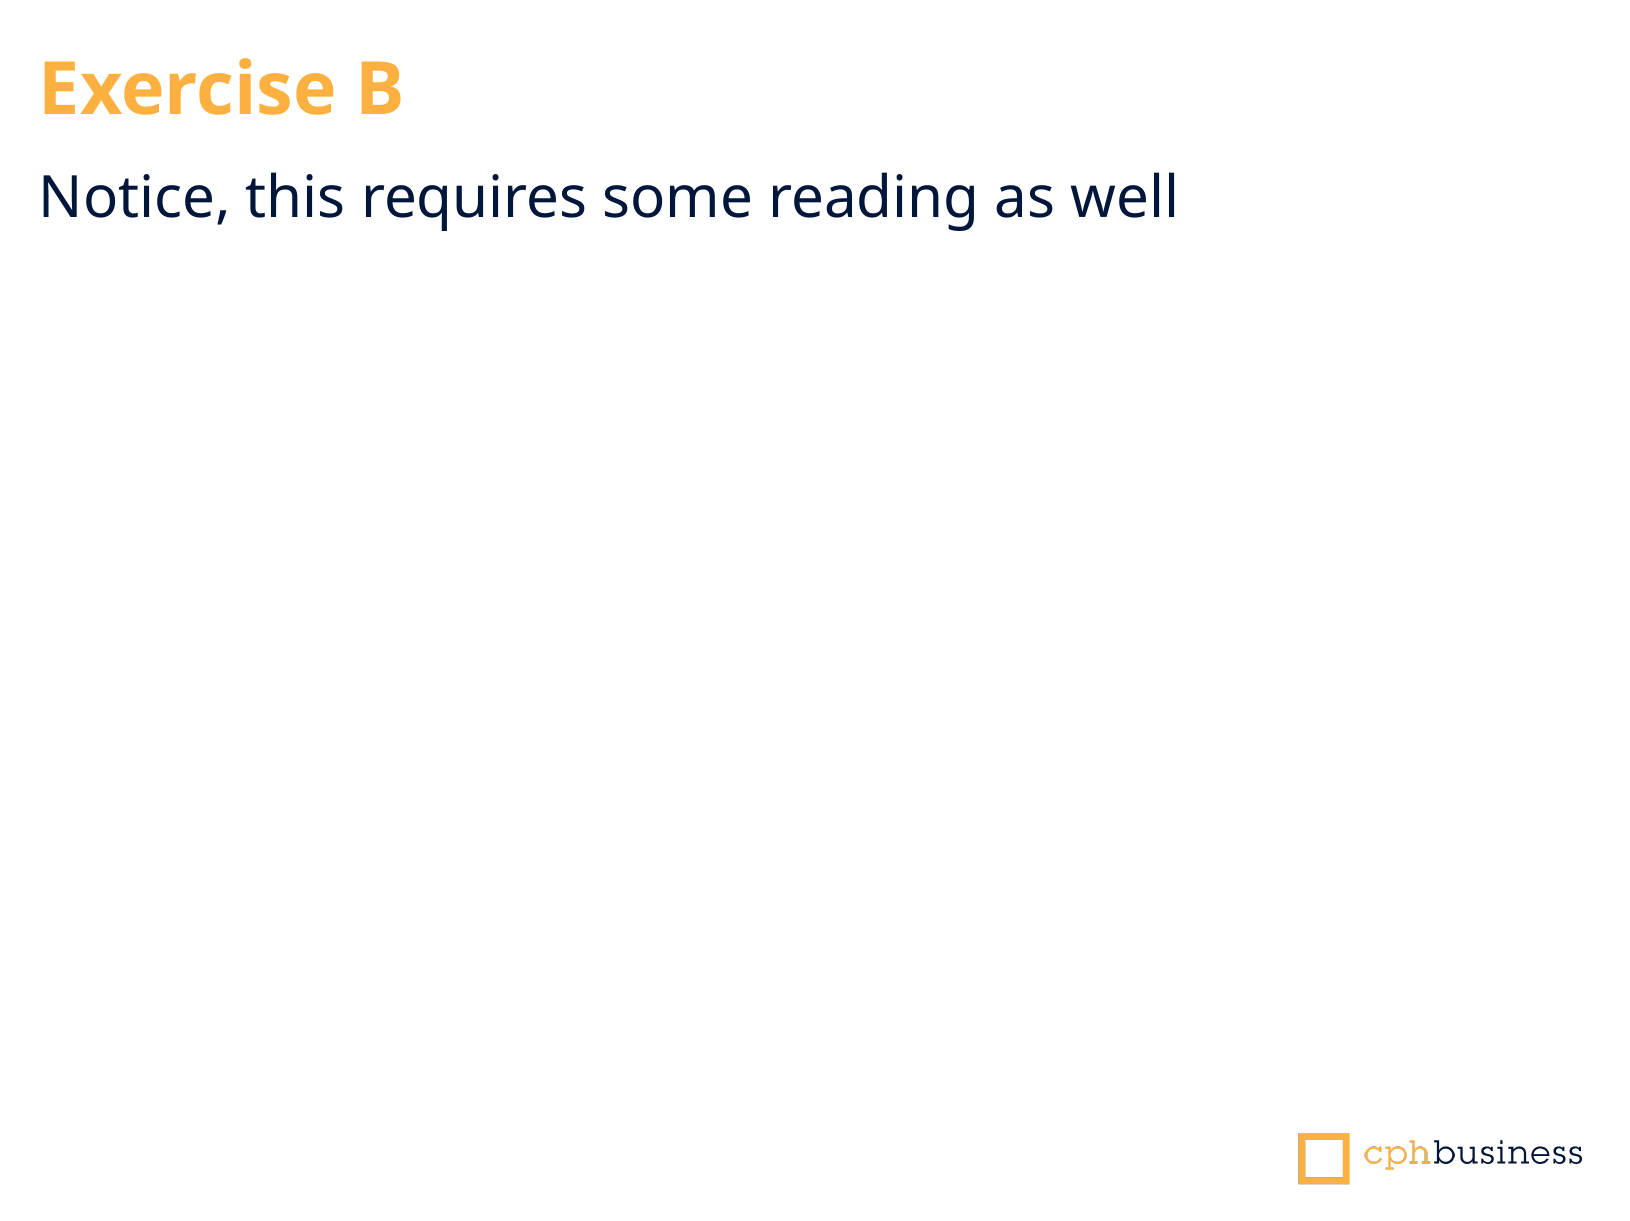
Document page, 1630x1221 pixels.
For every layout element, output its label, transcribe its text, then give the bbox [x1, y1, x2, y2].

picture [1247, 1082, 1630, 1221]
list Exercise B [30, 33, 1608, 137]
list Notice, this requires some reading as well [31, 151, 1608, 1127]
